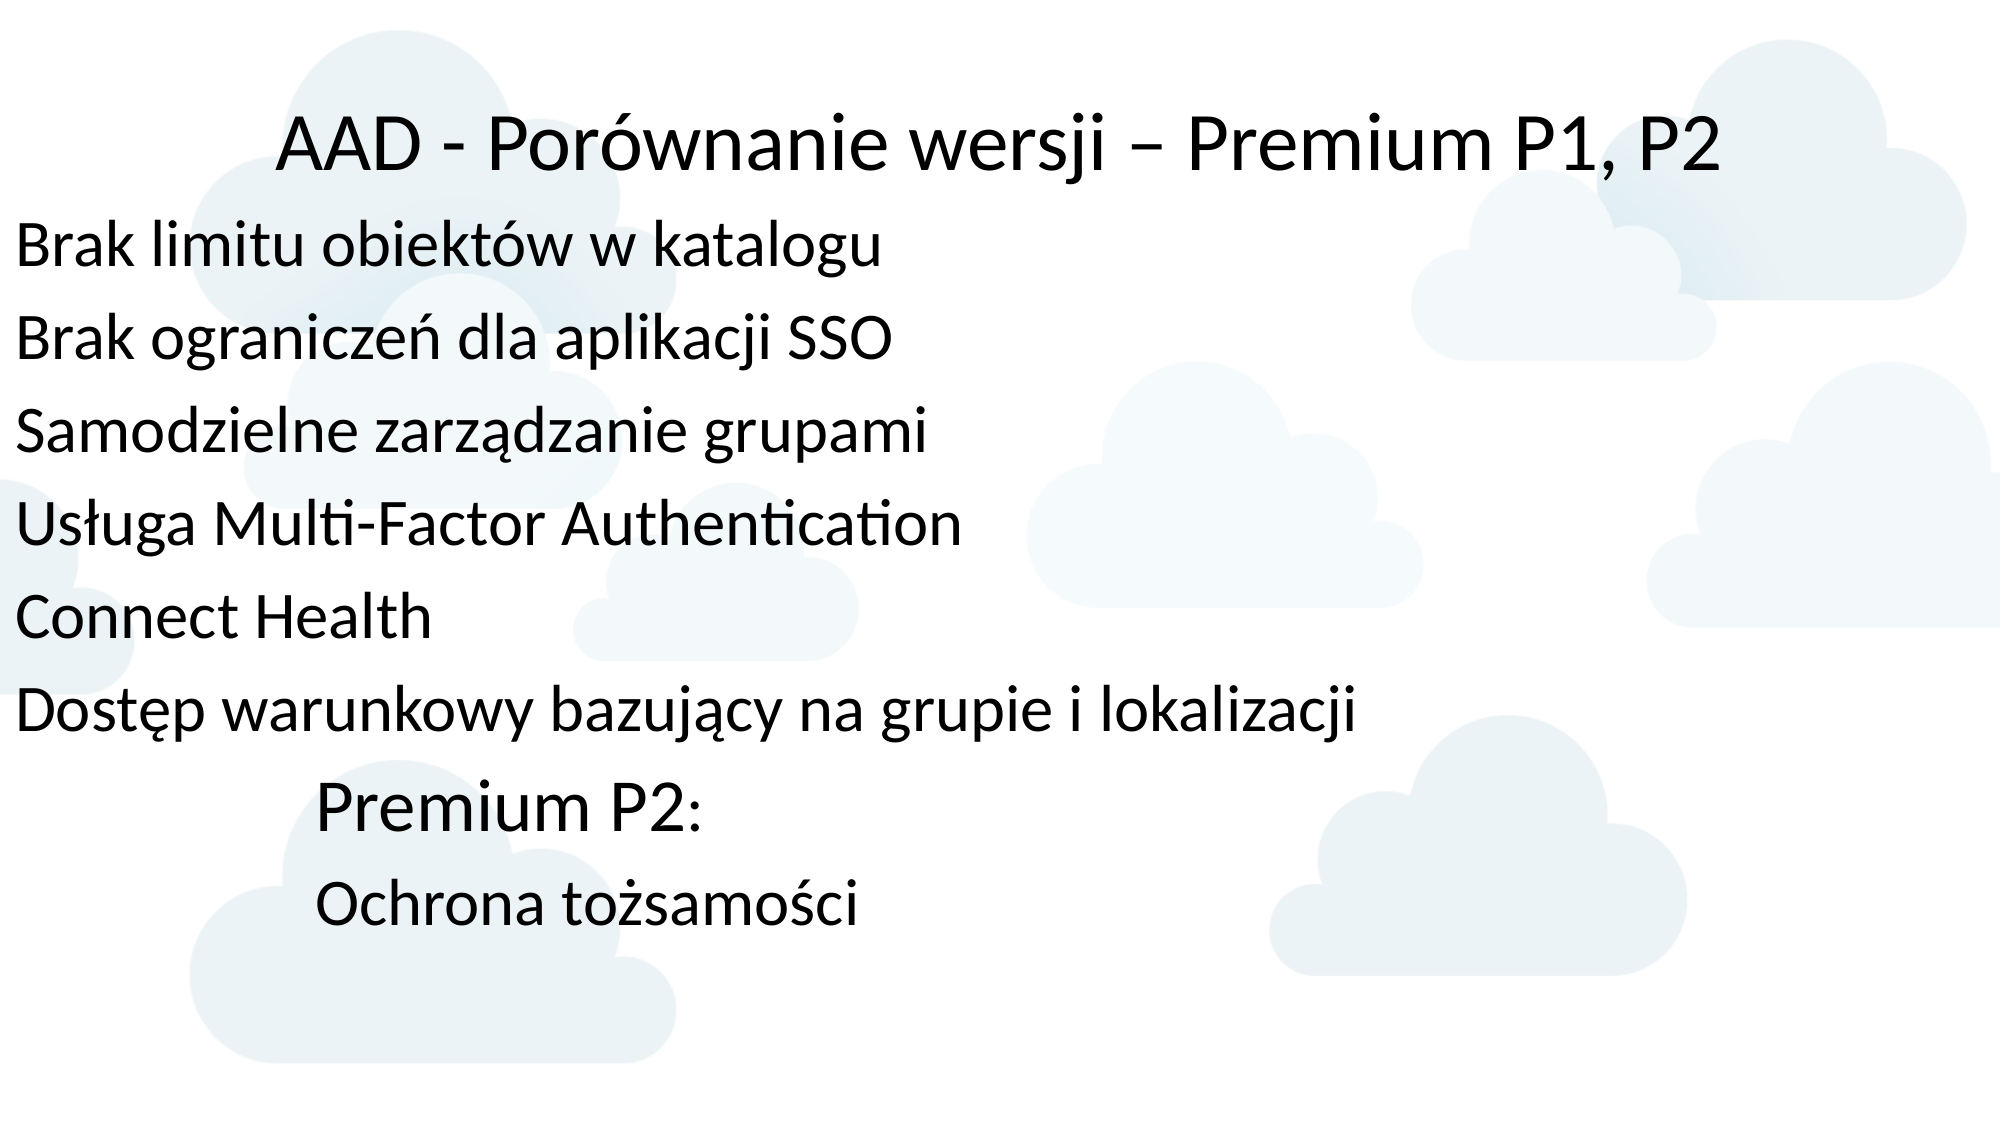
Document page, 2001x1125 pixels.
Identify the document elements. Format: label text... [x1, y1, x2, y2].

list AAD - Porównanie wersji – Premium P1, P2 Brak limitu obiektów w katalogu Brak ograniczeń dla aplikacji SSO Samodzielne zarządzanie grupami Usługa Multi-Factor Authentication Connect Health Dostęp warunkowy bazujący na grupie i lokalizacji Premium P2: Ochrona tożsamości [0, 0, 2000, 1125]
